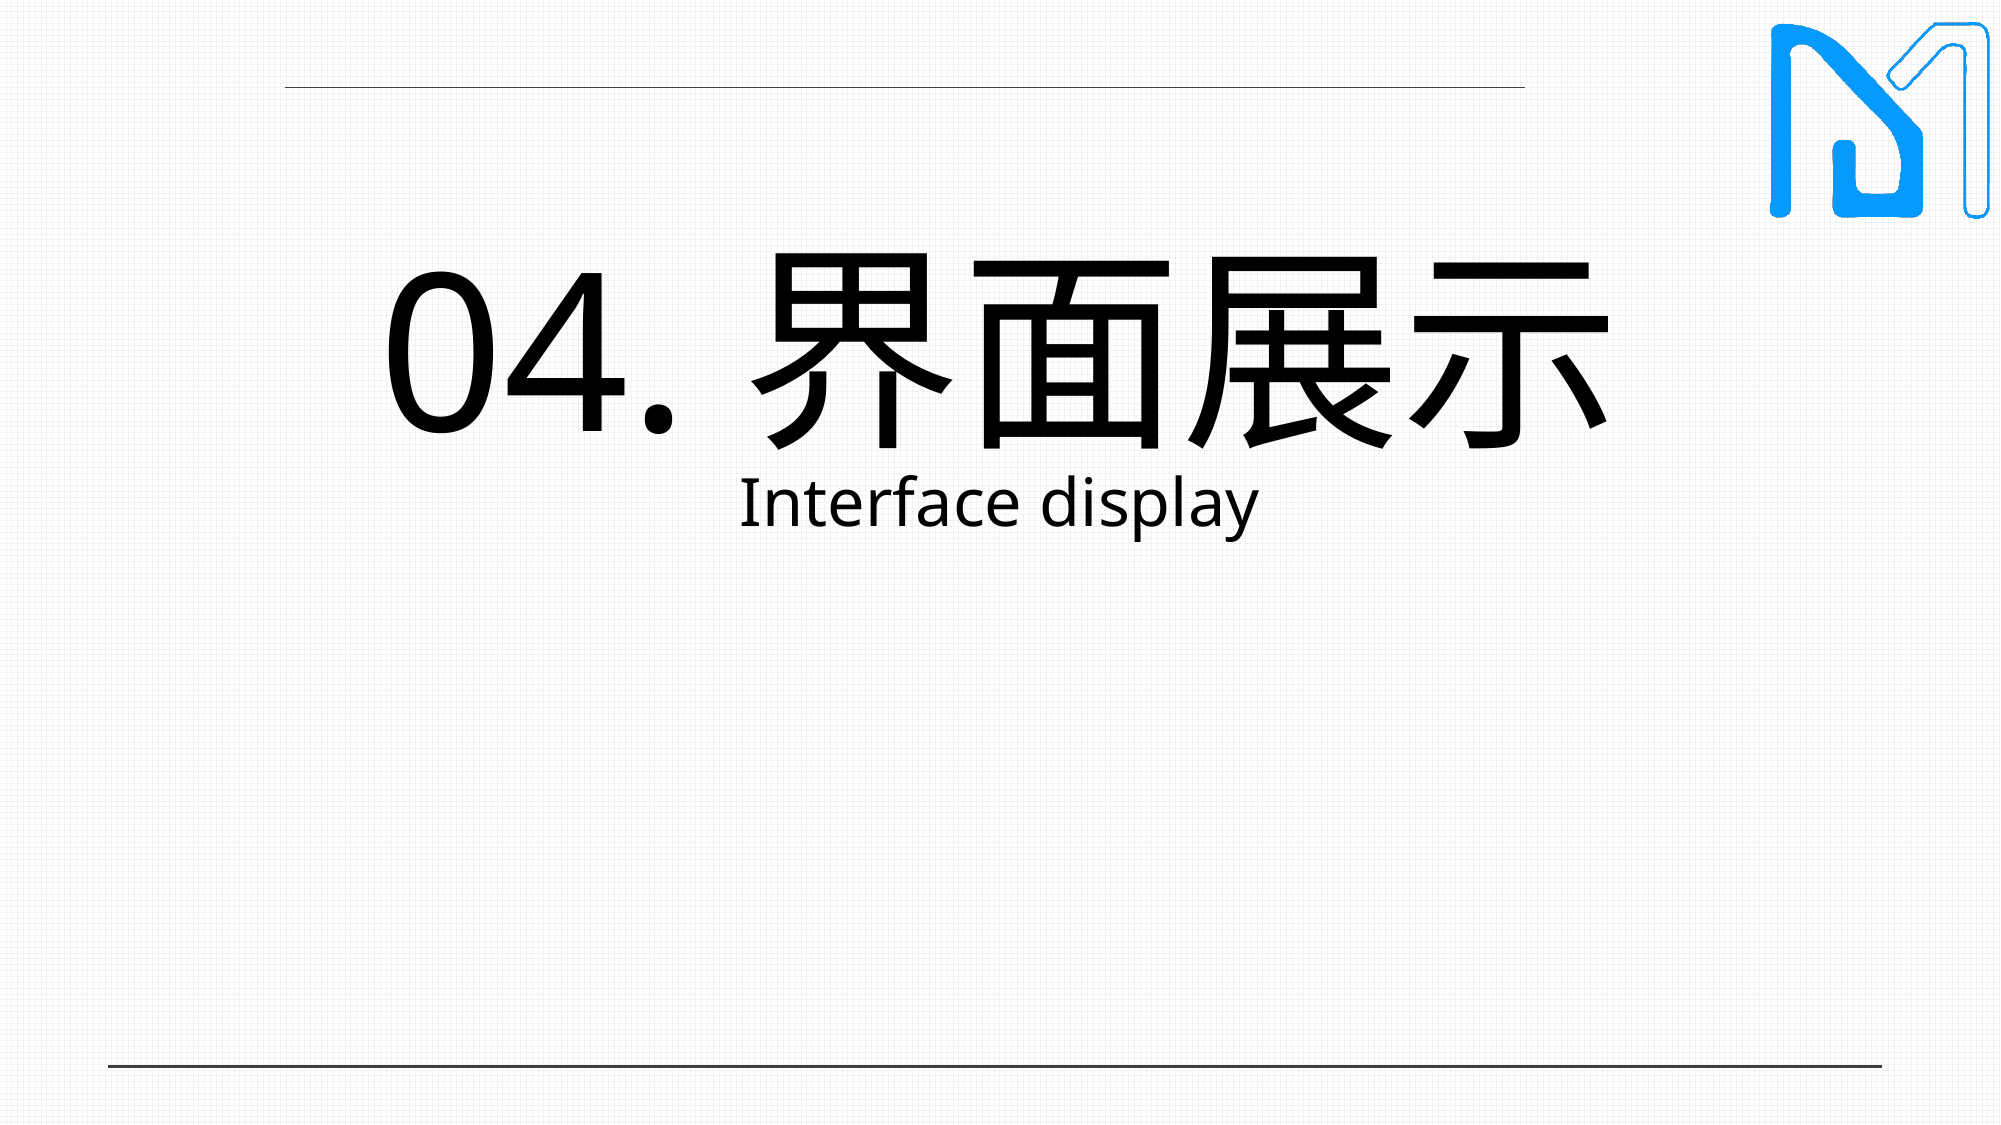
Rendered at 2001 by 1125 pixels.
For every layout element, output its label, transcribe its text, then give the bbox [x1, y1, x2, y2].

picture [1759, 0, 2000, 241]
text_box Interface display [613, 461, 1386, 549]
text_box 04.界面展示 [176, 204, 1824, 483]
